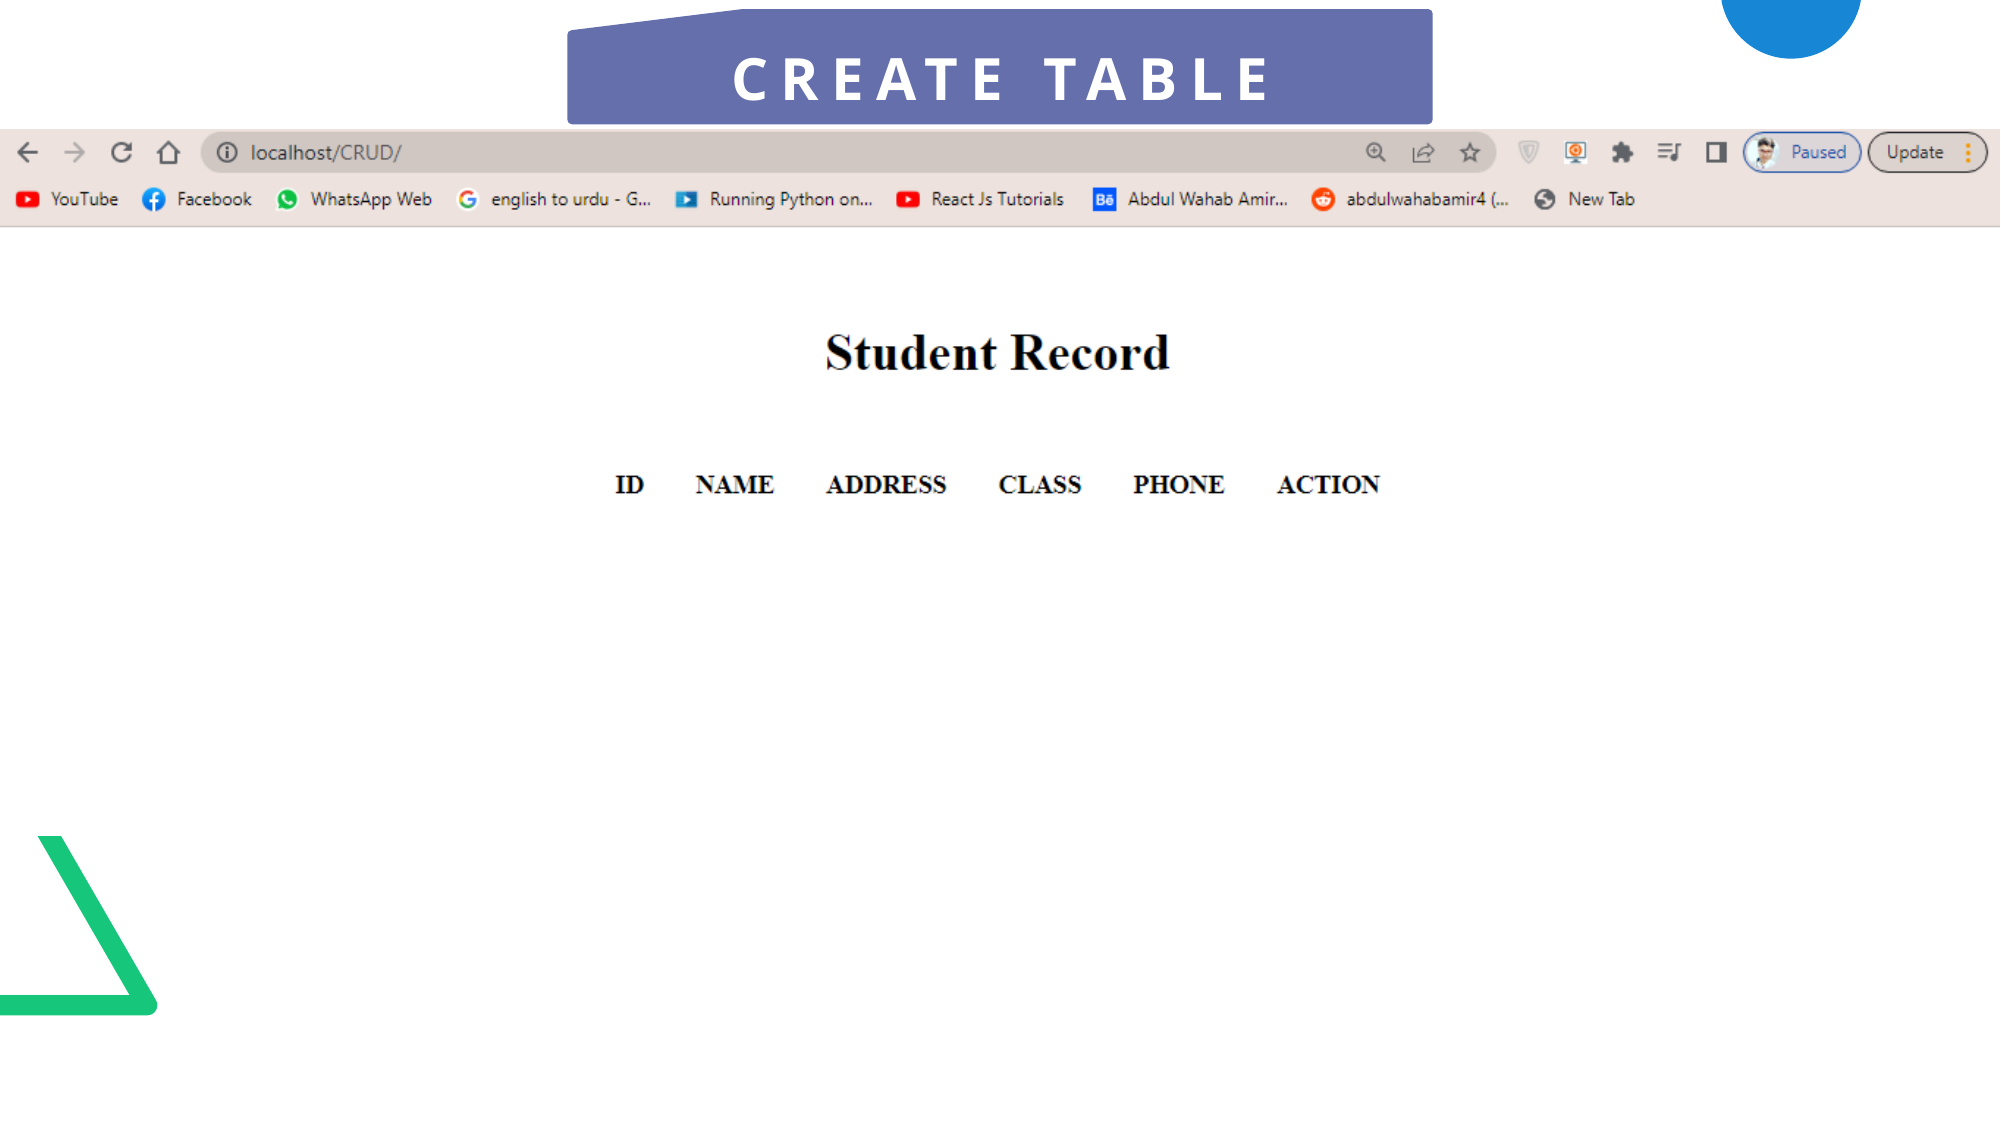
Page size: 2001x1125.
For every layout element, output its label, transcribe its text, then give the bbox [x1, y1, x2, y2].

picture [0, 129, 2000, 836]
text_box CREATE TABLE [572, 13, 1429, 120]
